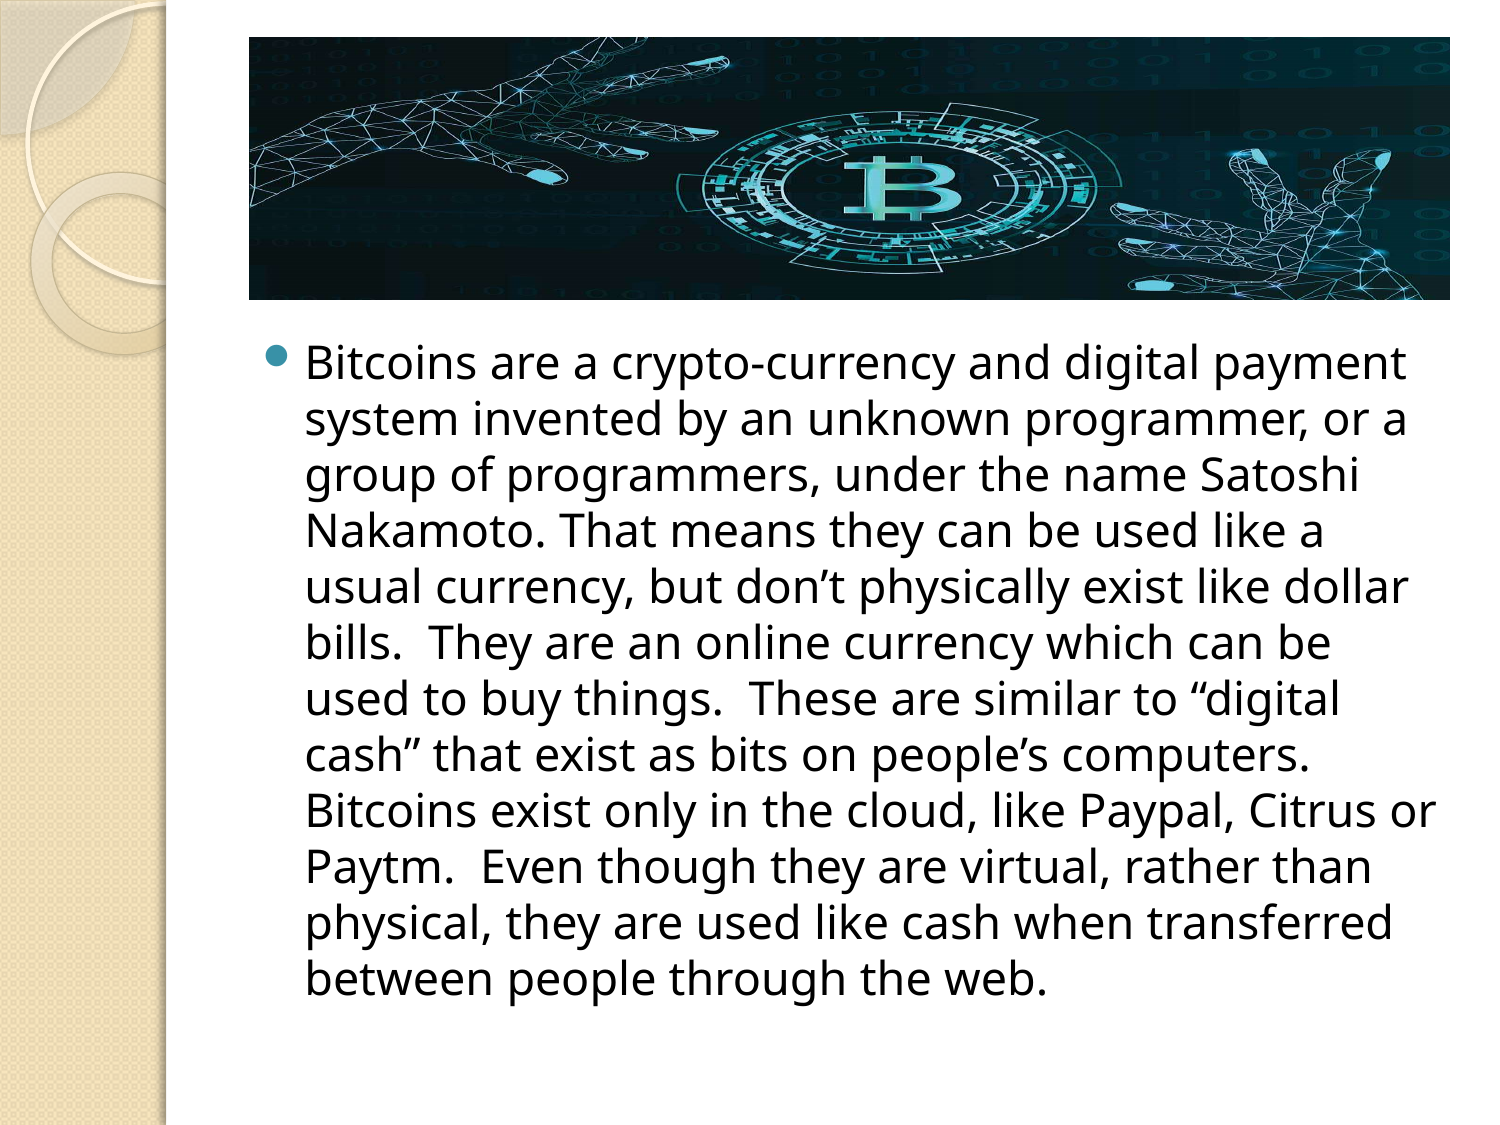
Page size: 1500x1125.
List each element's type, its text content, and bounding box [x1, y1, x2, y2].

list Bitcoins are a crypto-currency and digital payment system invented by an unknown programmer, or a group of programmers, under the name Satoshi Nakamoto. That means they can be used like a usual currency, but don’t physically exist like dollar bills. They are an online currency which can be used to buy things. These are similar to “digital cash” that exist as bits on people’s computers. Bitcoins exist only in the cloud, like Paypal, Citrus or Paytm. Even though they are virtual, rather than physical, they are used like cash when transferred between people through the web. [235, 324, 1466, 1025]
picture [249, 37, 1451, 301]
